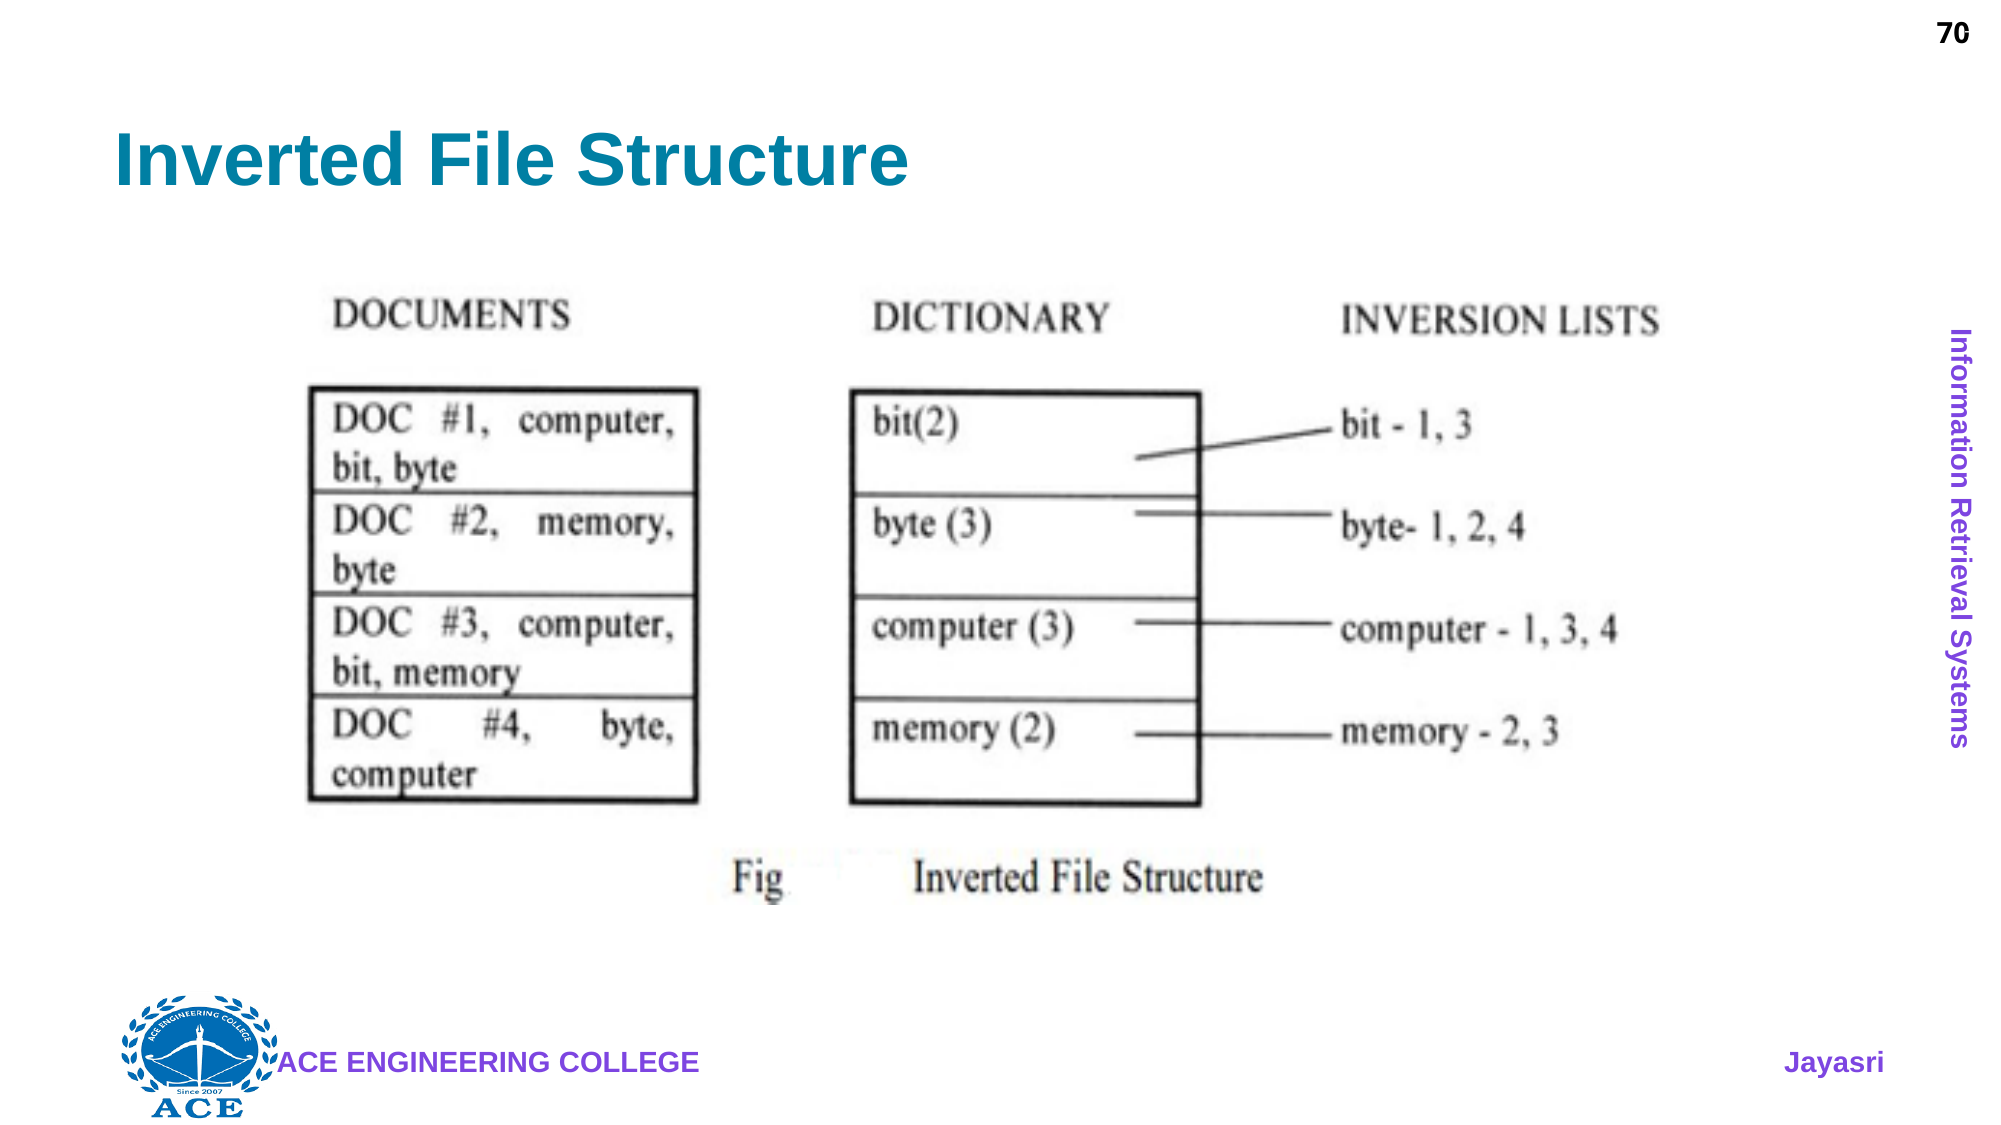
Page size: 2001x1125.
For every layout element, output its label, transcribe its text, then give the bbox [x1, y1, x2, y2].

picture [101, 975, 303, 1125]
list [302, 260, 1680, 905]
slide_number 70 [1879, 18, 2000, 49]
title Inverted File Structure [99, 35, 1900, 216]
